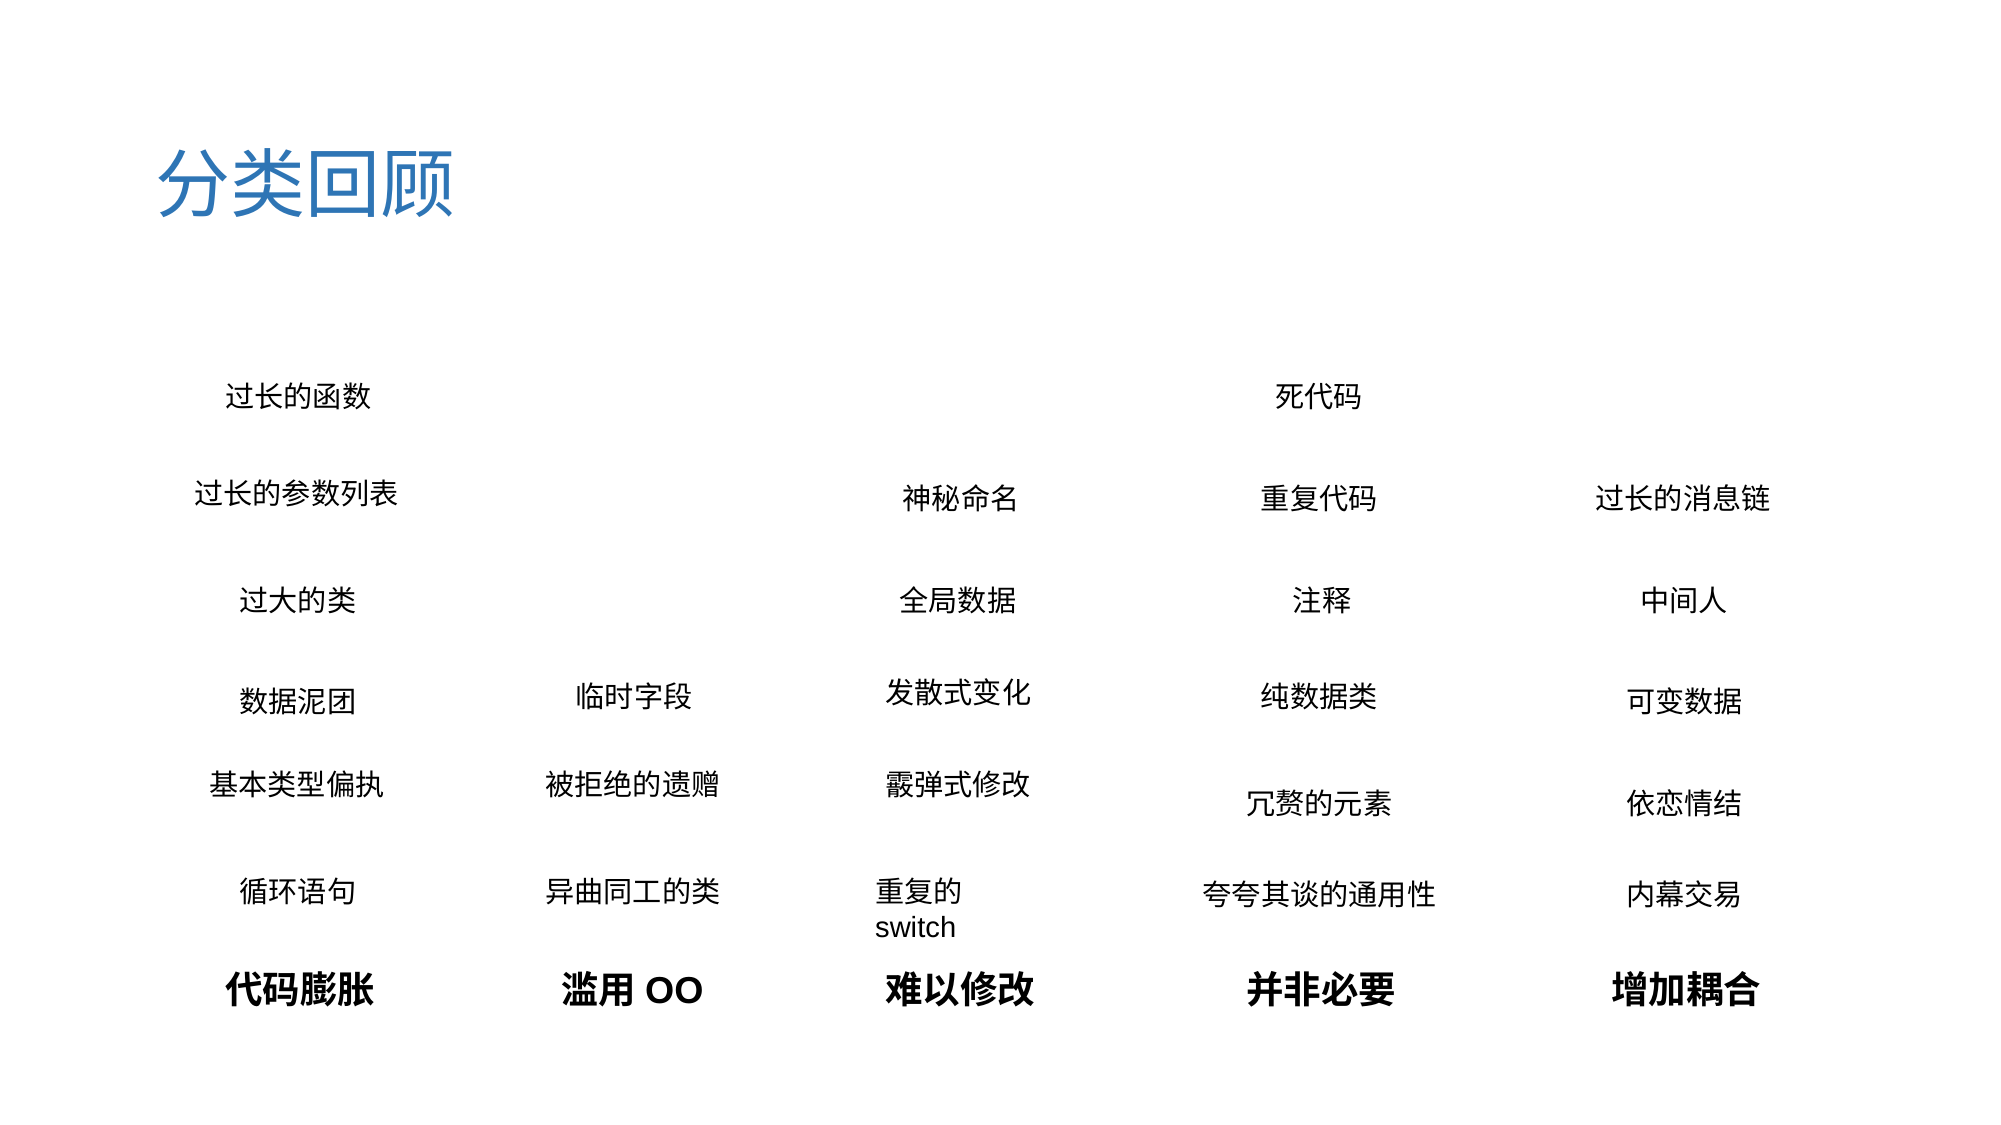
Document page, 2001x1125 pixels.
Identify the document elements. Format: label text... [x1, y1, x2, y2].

text_box 数据泥团 [224, 668, 378, 734]
text_box 重复的switch [860, 858, 1062, 959]
text_box 霰弹式修改 [870, 750, 1058, 816]
text_box 过长的消息链 [1580, 465, 1795, 531]
text_box 中间人 [1625, 566, 1750, 632]
text_box 发散式变化 [869, 658, 1052, 724]
text_box 注释 [1277, 566, 1367, 632]
text_box 被拒绝的遗赠 [530, 751, 745, 816]
text_box 内幕交易 [1610, 860, 1764, 926]
text_box 循环语句 [224, 858, 378, 924]
text_box 可变数据 [1610, 668, 1764, 734]
text_box 过长的参数列表 [179, 460, 424, 525]
text_box 过大的类 [224, 566, 378, 632]
text_box 依恋情结 [1610, 769, 1764, 835]
text_box 代码膨胀 [210, 951, 392, 1027]
text_box 滥用OO [546, 951, 728, 1027]
text_box 分类回顾 [140, 128, 800, 234]
text_box 神秘命名 [887, 465, 1041, 531]
text_box 基本类型偏执 [194, 750, 409, 816]
text_box 全局数据 [884, 566, 1038, 632]
text_box 纯数据类 [1245, 663, 1399, 728]
text_box 临时字段 [560, 663, 714, 728]
text_box 并非必要 [1231, 951, 1414, 1027]
text_box 难以修改 [869, 951, 1052, 1027]
text_box 异曲同工的类 [530, 858, 745, 924]
text_box 死代码 [1260, 363, 1385, 429]
text_box 冗赘的元素 [1231, 769, 1414, 835]
text_box 增加耦合 [1596, 951, 1779, 1027]
text_box 重复代码 [1245, 465, 1399, 531]
text_box 过长的函数 [210, 363, 392, 429]
text_box 夸夸其谈的通用性 [1187, 860, 1457, 926]
